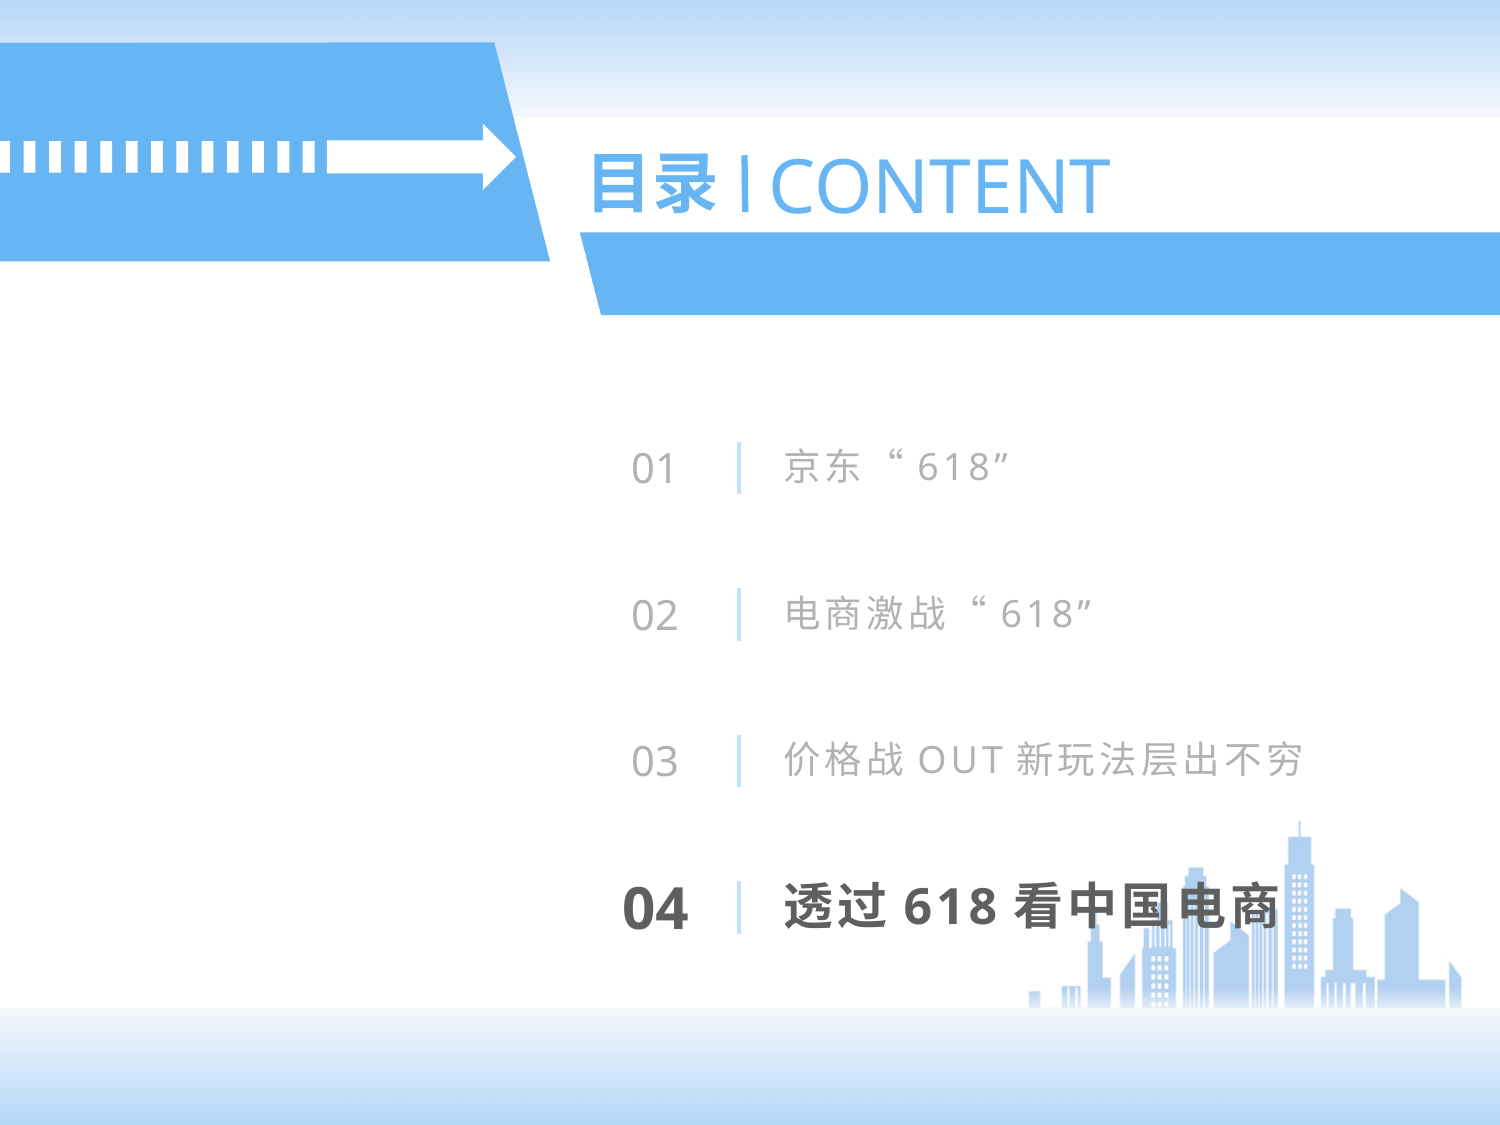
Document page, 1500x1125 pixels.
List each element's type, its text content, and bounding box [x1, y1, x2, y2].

text_box [226, 140, 240, 174]
text_box [23, 140, 36, 174]
text_box [74, 140, 88, 174]
picture [0, 0, 1500, 117]
picture [0, 789, 1500, 1125]
text_box [175, 140, 189, 174]
text_box [201, 140, 214, 174]
text_box 透过618看中国电商 [783, 860, 1369, 950]
text_box [48, 140, 62, 174]
text_box [276, 140, 290, 174]
text_box [150, 140, 164, 174]
text_box [302, 140, 316, 174]
text_box 京东“618” [783, 421, 1369, 511]
text_box [0, 41, 552, 263]
text_box 价格战OUT新玩法层出不穷 [783, 713, 1369, 804]
text_box [0, 140, 11, 174]
text_box 04 [611, 861, 699, 952]
text_box 目录 [570, 133, 737, 230]
text_box [125, 140, 139, 174]
text_box [99, 140, 113, 174]
text_box [578, 231, 1500, 317]
text_box CONTENTS [753, 130, 1166, 237]
text_box [251, 140, 265, 174]
text_box 01 [611, 422, 699, 512]
text_box [325, 121, 518, 193]
text_box 02 [611, 568, 699, 659]
text_box 03 [611, 715, 699, 805]
text_box 电商激战“618” [783, 567, 1369, 657]
